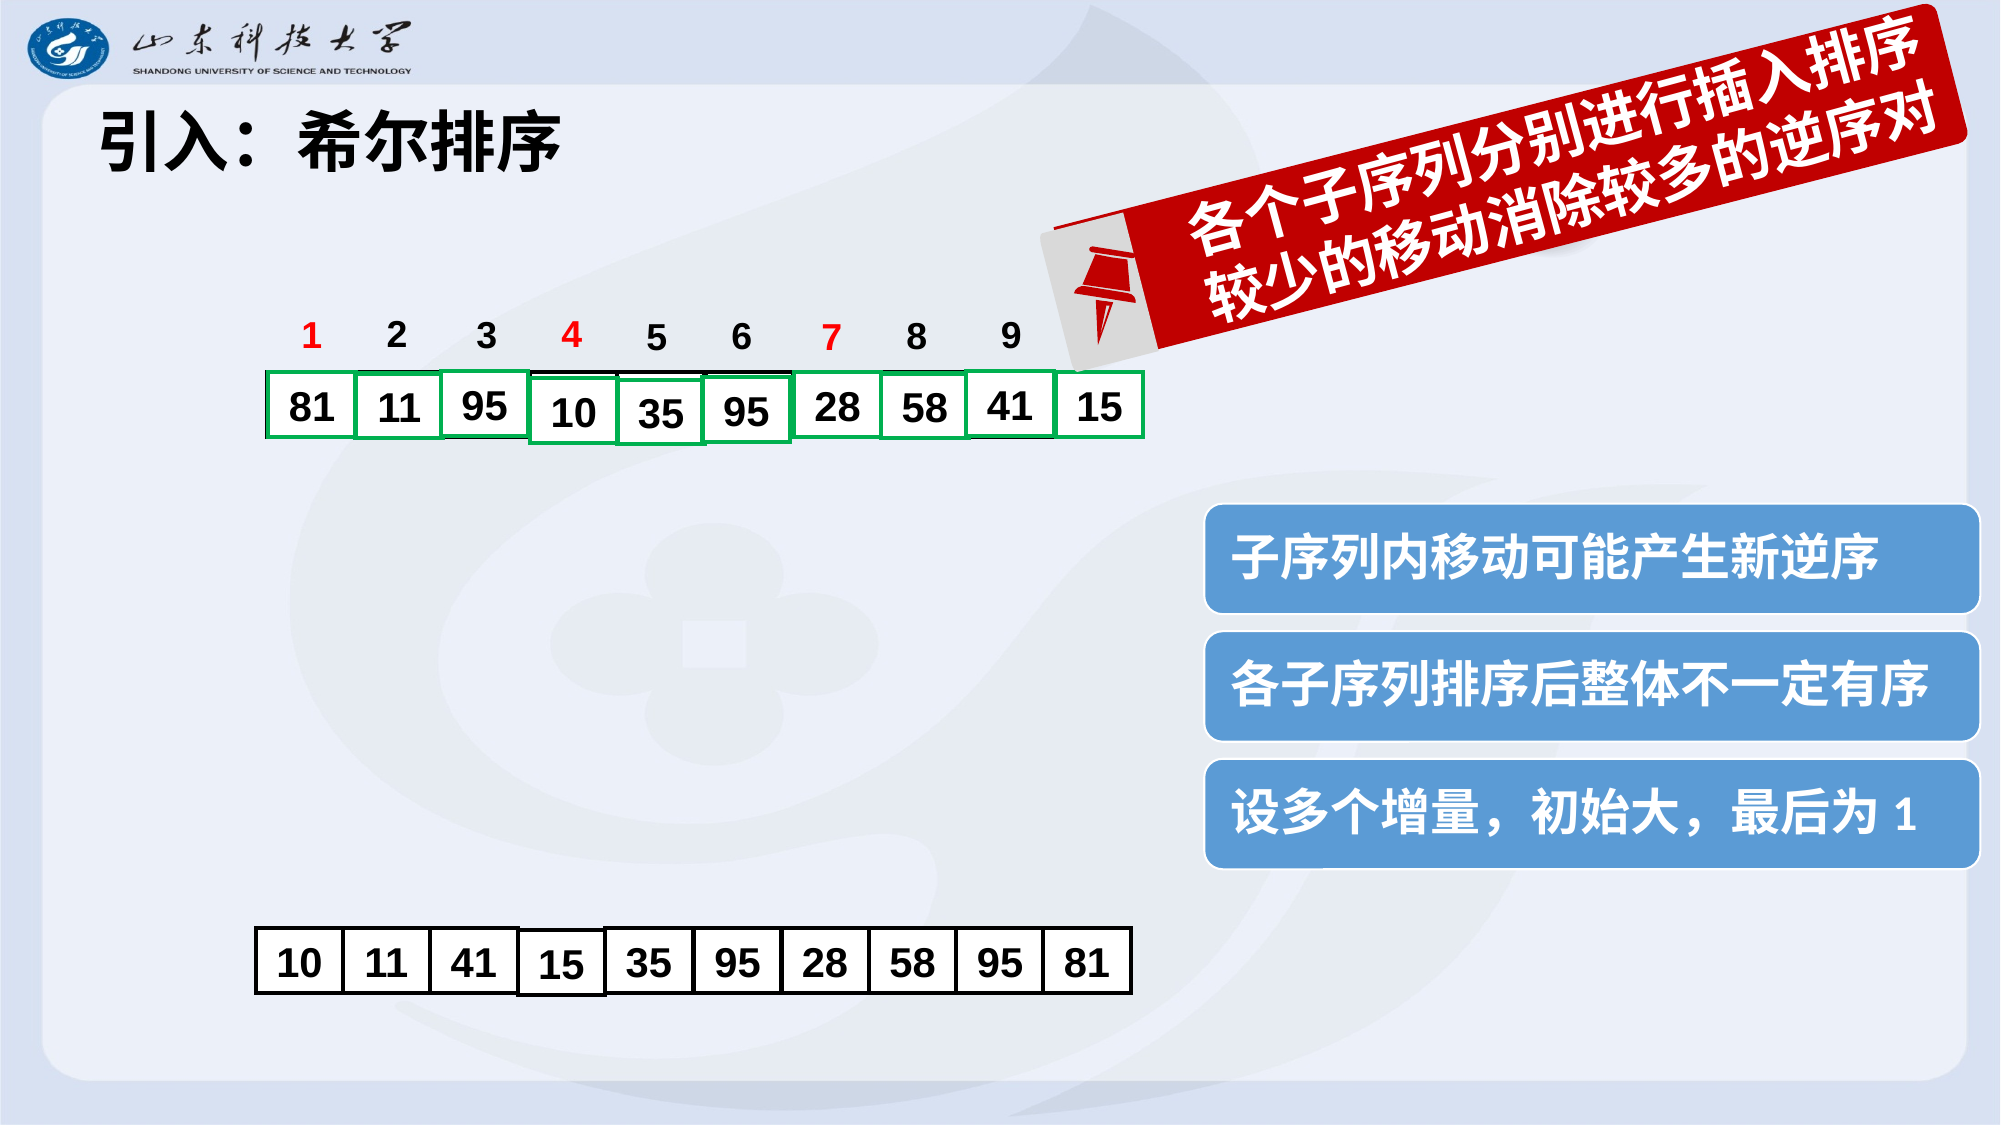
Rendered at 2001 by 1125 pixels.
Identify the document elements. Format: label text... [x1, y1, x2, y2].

text_box 7 [806, 305, 857, 366]
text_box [1204, 503, 1981, 870]
text_box 2 [371, 302, 423, 363]
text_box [1040, 94, 2000, 263]
text_box 3 [461, 303, 512, 364]
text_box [440, 371, 1054, 443]
text_box 1 [286, 303, 338, 364]
text_box 4 [546, 302, 598, 363]
picture [0, 0, 2001, 1125]
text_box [969, 372, 1144, 444]
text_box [1074, 245, 1138, 345]
title 引入：希尔排序 [50, 90, 1584, 200]
text_box 6 [716, 304, 768, 365]
text_box 5 [631, 305, 683, 366]
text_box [255, 927, 1131, 998]
text_box 9 [986, 303, 1037, 364]
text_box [268, 372, 440, 444]
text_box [355, 373, 969, 446]
text_box 8 [891, 304, 942, 365]
